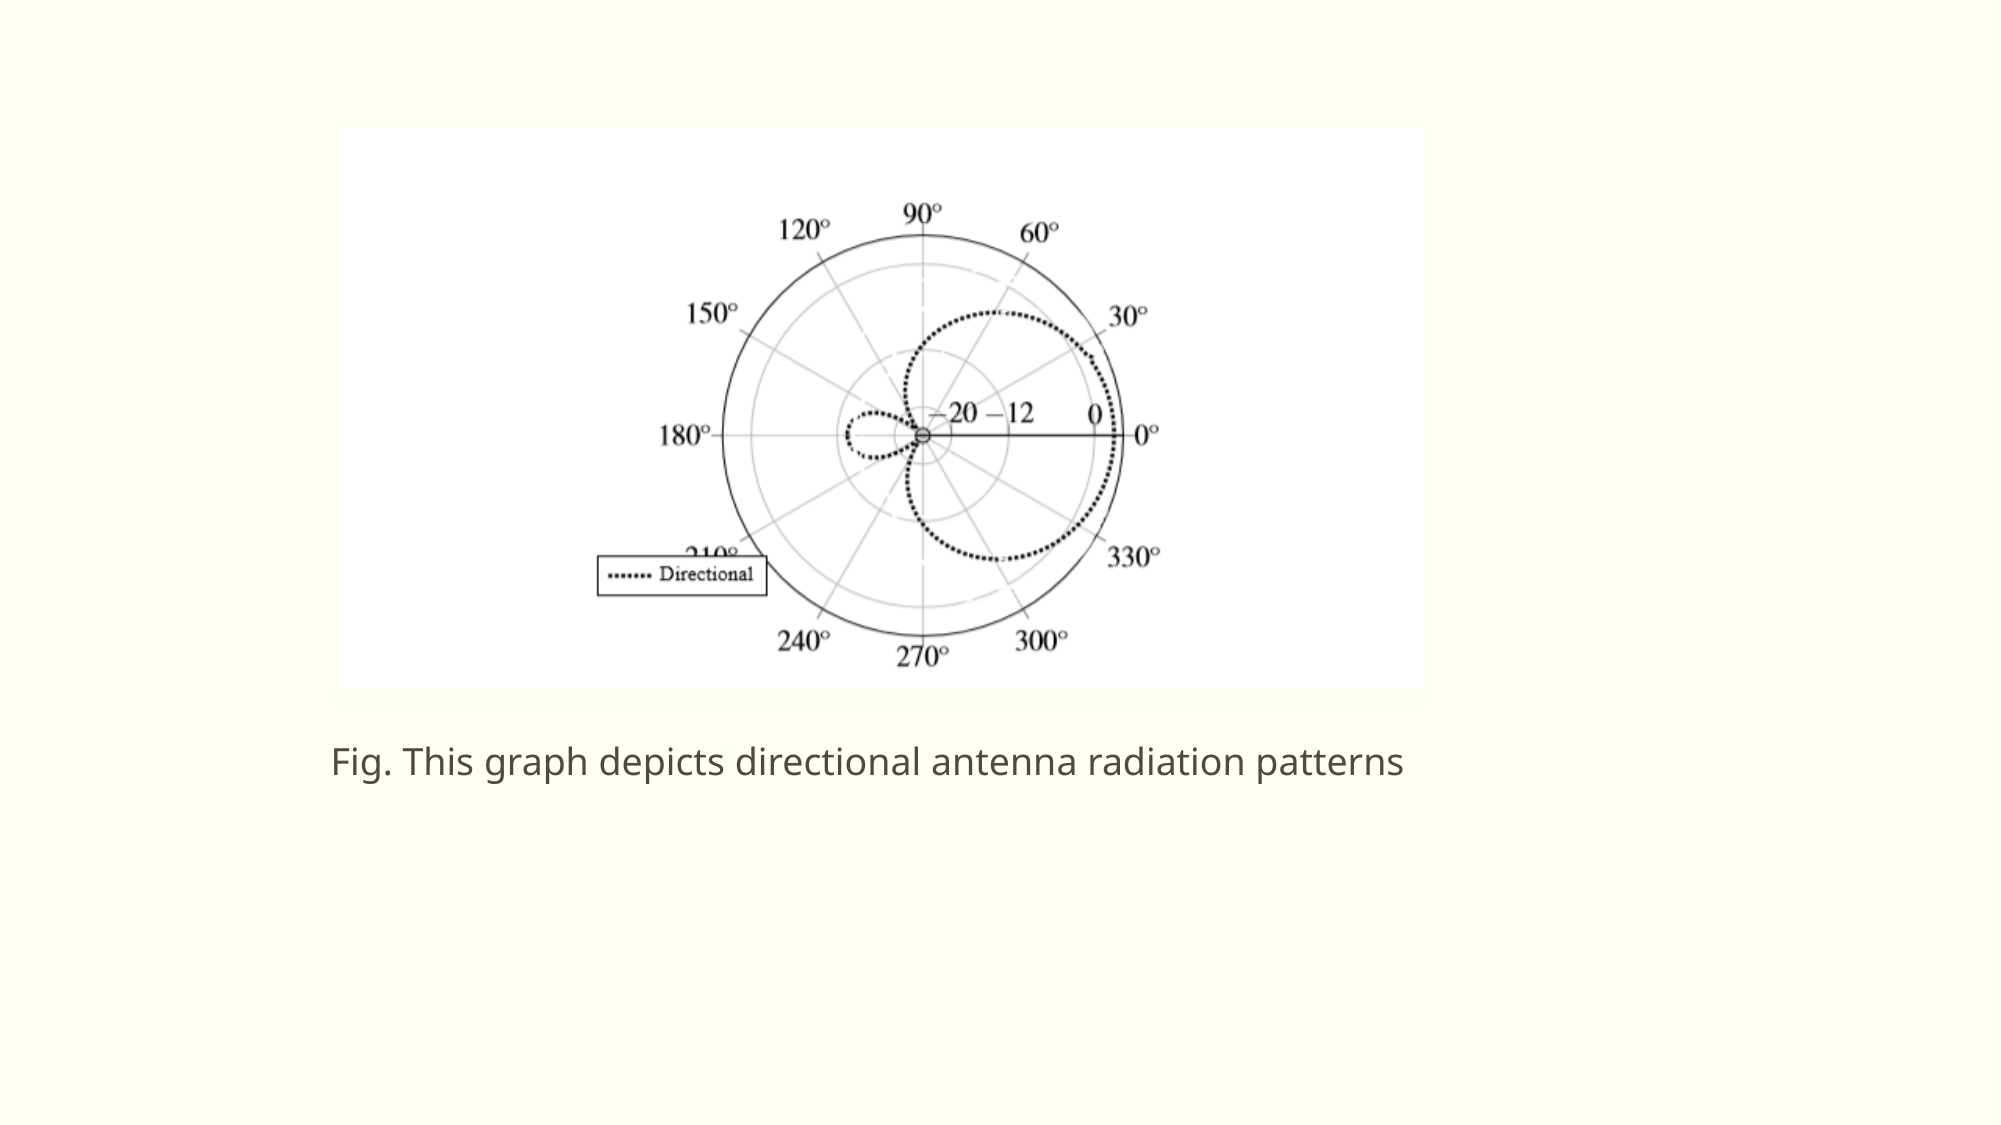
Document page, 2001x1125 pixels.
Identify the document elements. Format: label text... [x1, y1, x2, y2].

text_box Fig. This graph depicts directional antenna radiation patterns [315, 730, 1507, 791]
picture [344, 128, 1423, 690]
